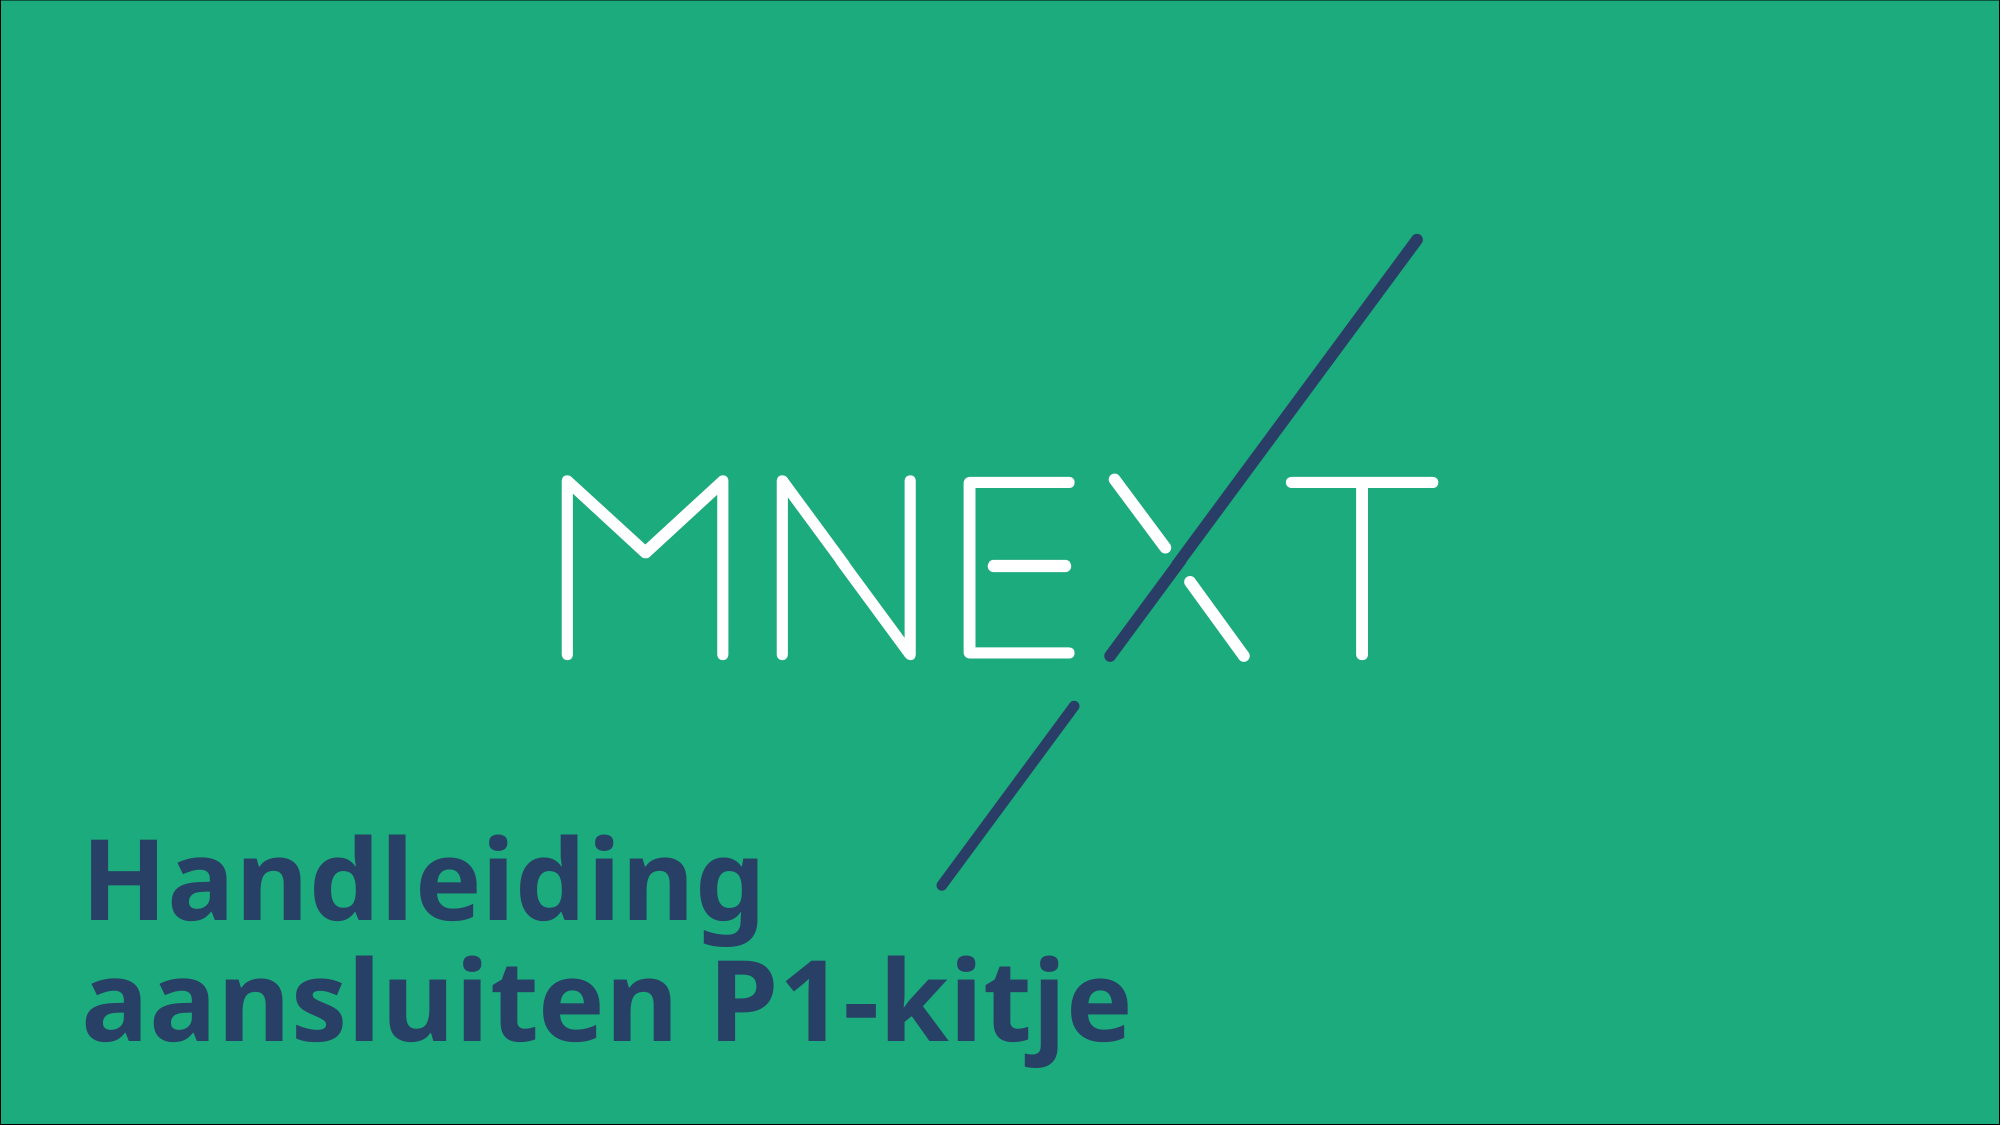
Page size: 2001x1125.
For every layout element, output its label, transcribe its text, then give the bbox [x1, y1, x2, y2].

text_box Handleiding aansluiten P1-kitje [67, 815, 1157, 1036]
picture [0, 0, 2000, 1125]
